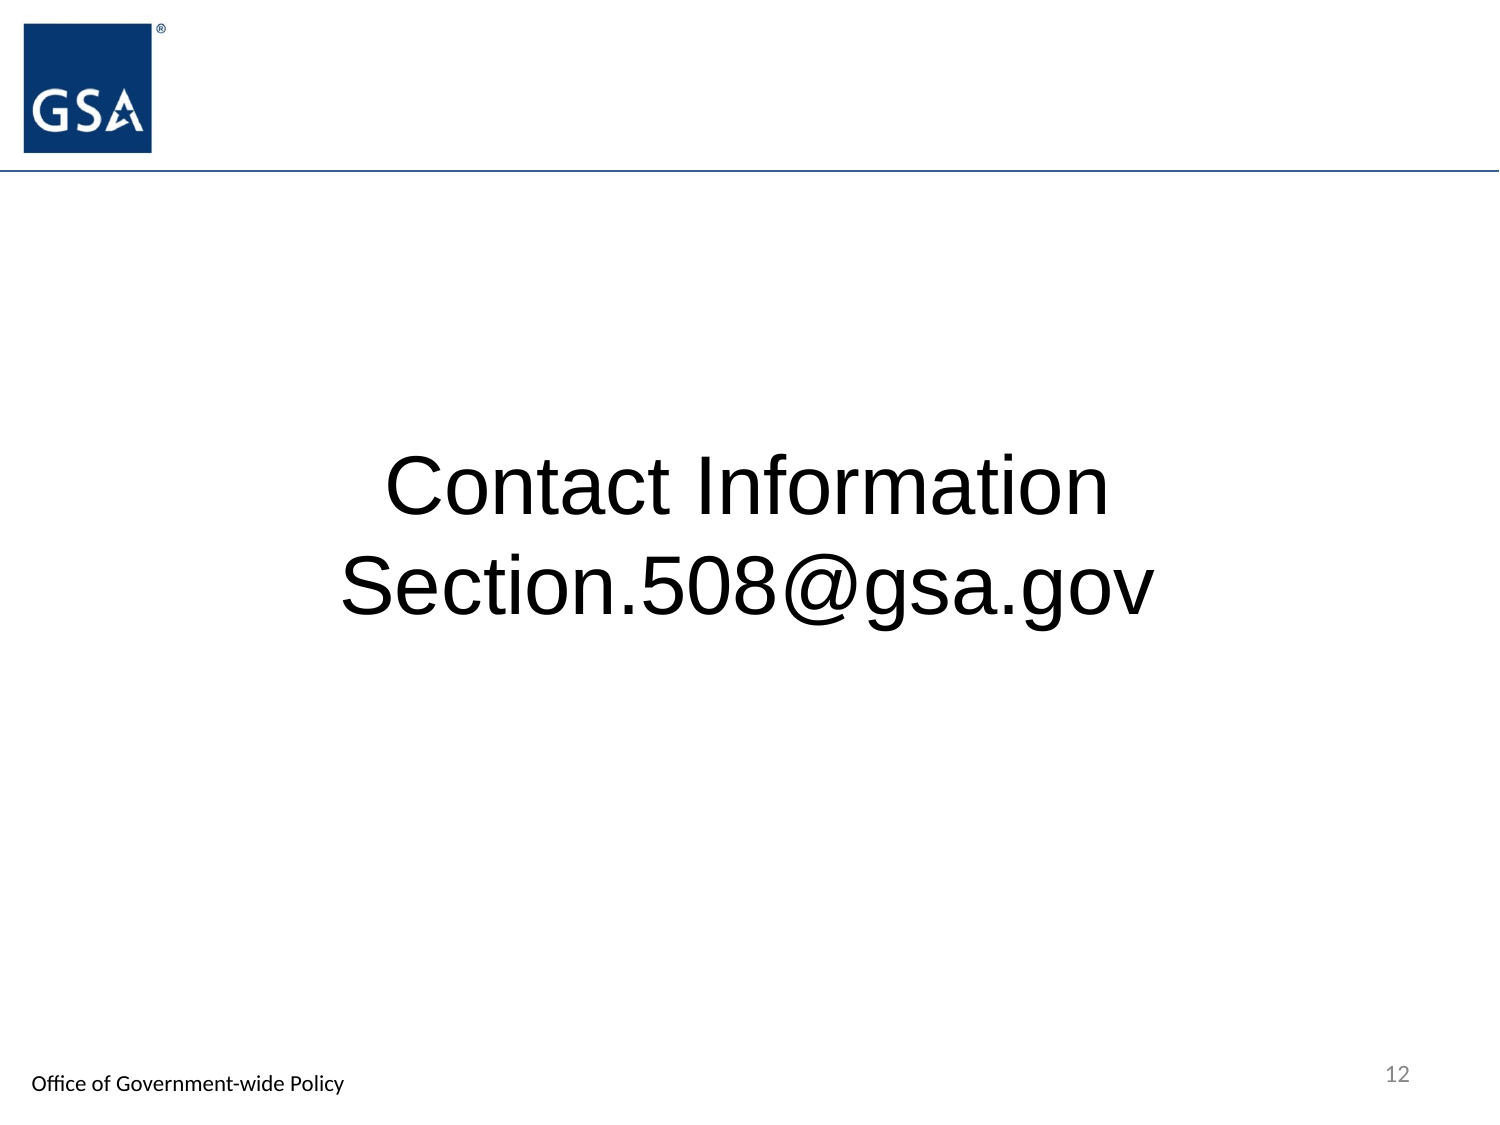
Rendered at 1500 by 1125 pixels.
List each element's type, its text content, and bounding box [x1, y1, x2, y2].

title Contact Information Section.508@gsa.gov [72, 487, 1423, 675]
picture [22, 15, 167, 161]
slide_number ‹#› [1074, 1042, 1425, 1103]
